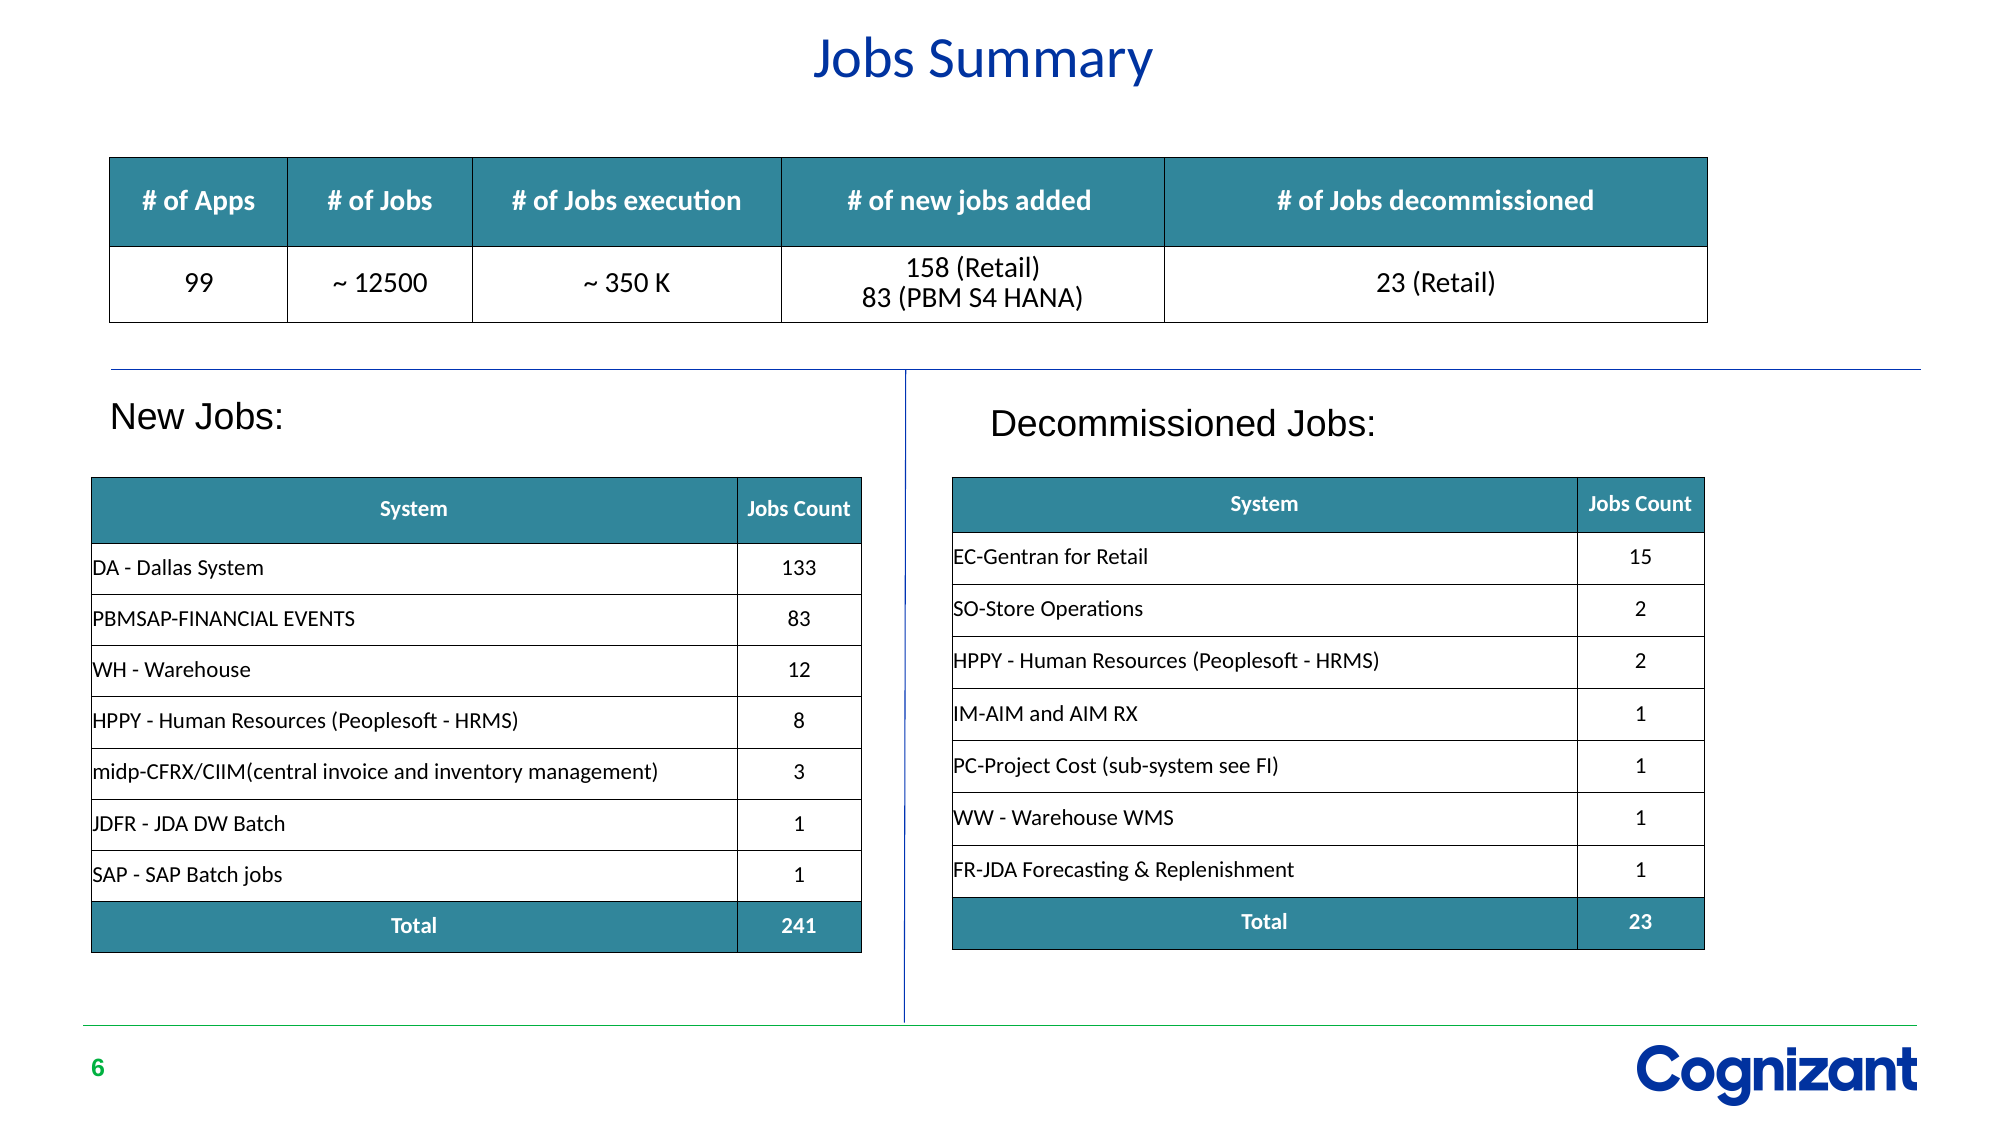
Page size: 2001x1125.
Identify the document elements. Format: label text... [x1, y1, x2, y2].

table_cell 1 [1578, 689, 1704, 740]
table_cell 15 [1578, 533, 1704, 584]
table_cell 12 [738, 646, 861, 696]
table_cell ~ 350 K [473, 247, 781, 322]
table_header Jobs Count [738, 478, 861, 543]
table_cell HPPY - Human Resources (Peoplesoft - HRMS) [953, 637, 1577, 688]
table_cell 1 [1578, 846, 1704, 897]
table_cell SO-Store Operations [953, 585, 1577, 636]
text_box Decommissioned Jobs: [990, 398, 1391, 444]
table_cell ~ 12500 [288, 247, 472, 322]
slide_number 6 [91, 1050, 129, 1083]
table_cell 23 [1578, 898, 1704, 949]
table_header System [92, 478, 737, 543]
table_cell WW - Warehouse WMS [953, 793, 1577, 845]
table_cell 1 [738, 800, 861, 850]
table_cell Total [953, 898, 1577, 949]
table_cell HPPY - Human Resources (Peoplesoft - HRMS) [92, 697, 737, 748]
table_header # of new jobs added [782, 158, 1164, 246]
table_header # of Jobs [288, 158, 472, 246]
table_cell 2 [1578, 637, 1704, 688]
table_cell 1 [738, 851, 861, 901]
table_cell DA - Dallas System [92, 544, 737, 594]
table_header Jobs Count [1578, 478, 1704, 532]
table_cell 99 [110, 247, 287, 322]
table_cell PBMSAP-FINANCIAL EVENTS [92, 595, 737, 645]
table_header # of Jobs decommissioned [1165, 158, 1707, 246]
table_cell SAP - SAP Batch jobs [92, 851, 737, 901]
table_cell 83 [738, 595, 861, 645]
table_cell WH - Warehouse [92, 646, 737, 696]
table_cell FR-JDA Forecasting & Replenishment [953, 846, 1577, 897]
table_cell 1 [1578, 793, 1704, 845]
table_cell 241 [738, 902, 861, 952]
table_cell 2 [1578, 585, 1704, 636]
table_cell 158 (Retail) 83 (PBM S4 HANA) [782, 247, 1164, 322]
table_cell JDFR - JDA DW Batch [92, 800, 737, 850]
table_cell Total [92, 902, 737, 952]
table_header # of Jobs execution [473, 158, 781, 246]
picture [1637, 1045, 1917, 1106]
table_cell midp-CFRX/CIIM(central invoice and inventory management) [92, 749, 737, 799]
table_header System [953, 478, 1577, 532]
table_cell IM-AIM and AIM RX [953, 689, 1577, 740]
table_cell EC-Gentran for Retail [953, 533, 1577, 584]
table_cell 133 [738, 544, 861, 594]
table_cell 23 (Retail) [1165, 247, 1707, 322]
text_box New Jobs: [109, 392, 442, 438]
table_header # of Apps [110, 158, 287, 246]
table_cell 8 [738, 697, 861, 748]
table_cell PC-Project Cost (sub-system see FI) [953, 741, 1577, 792]
text_box Jobs Summary [72, 27, 1907, 113]
table_cell 3 [738, 749, 861, 799]
table_cell 1 [1578, 741, 1704, 792]
